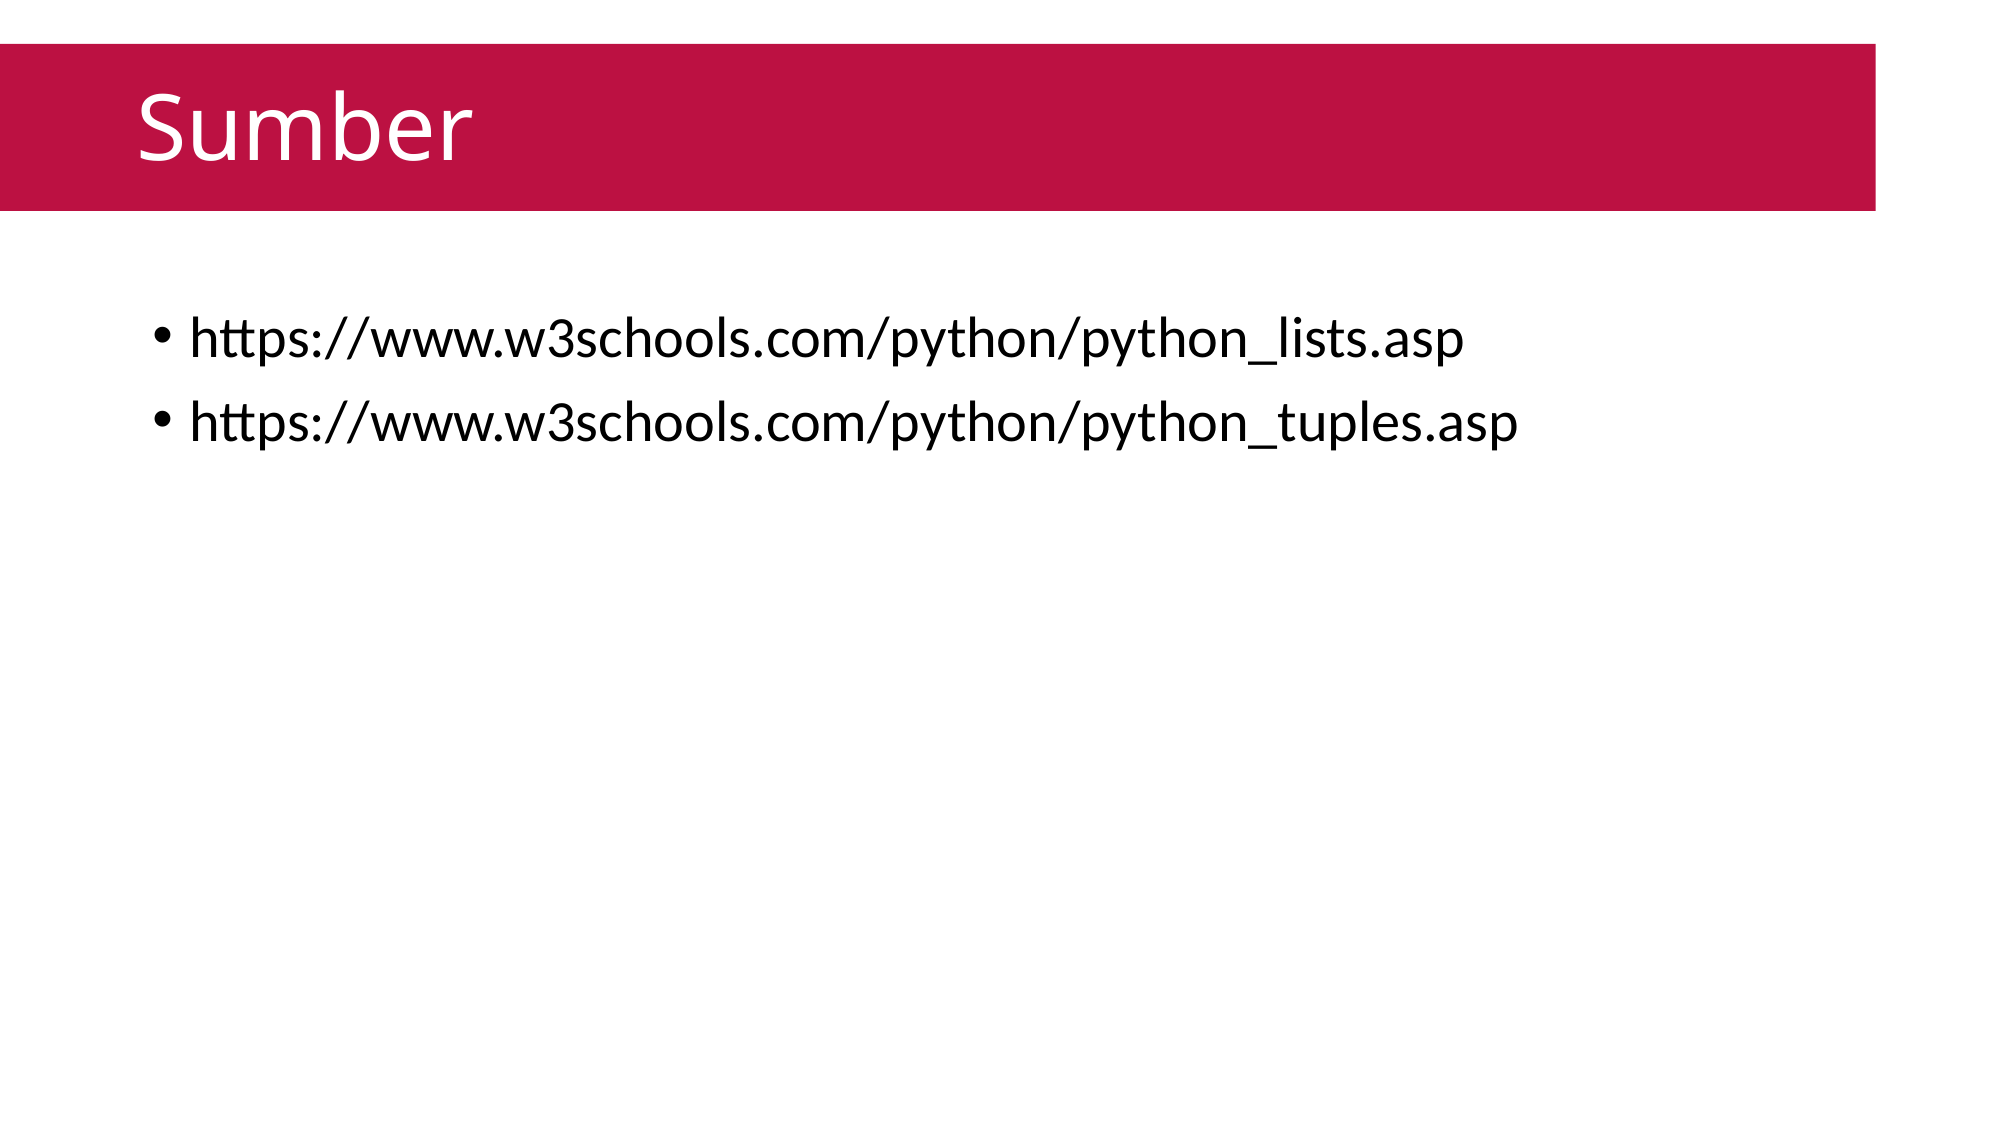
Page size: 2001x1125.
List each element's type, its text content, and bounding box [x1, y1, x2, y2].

title Sumber [120, 44, 1846, 218]
list https://www.w3schools.com/python/python_lists.asp https://www.w3schools.com/python/python_tuples.asp [137, 299, 1863, 1014]
text_box [0, 43, 1877, 212]
